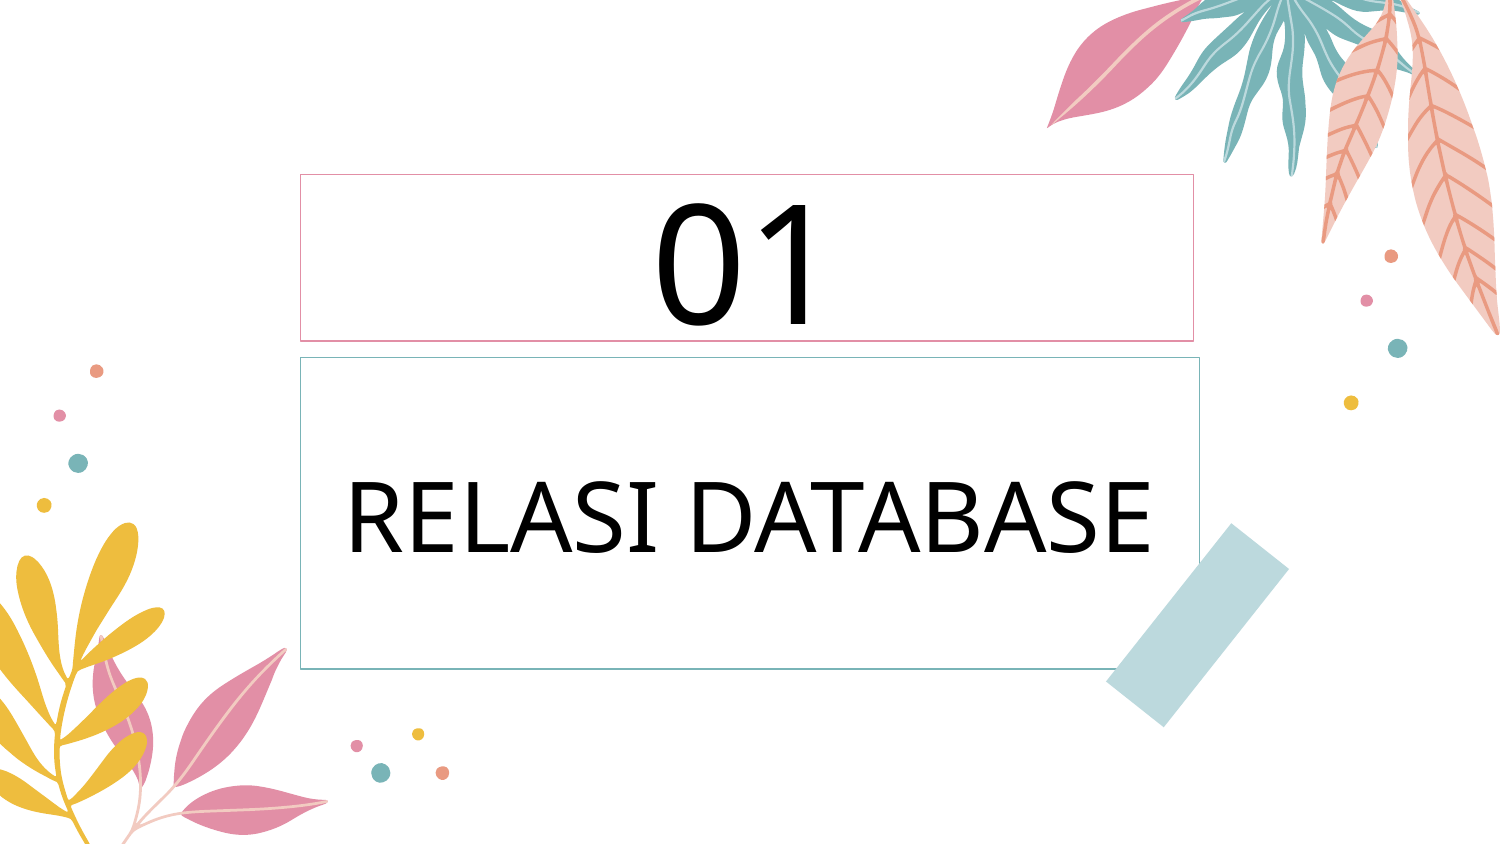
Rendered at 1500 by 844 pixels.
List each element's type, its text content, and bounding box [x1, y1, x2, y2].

text_box [1105, 523, 1290, 728]
title RELASI DATABASE [297, 354, 1203, 672]
title 01 [297, 171, 1197, 344]
